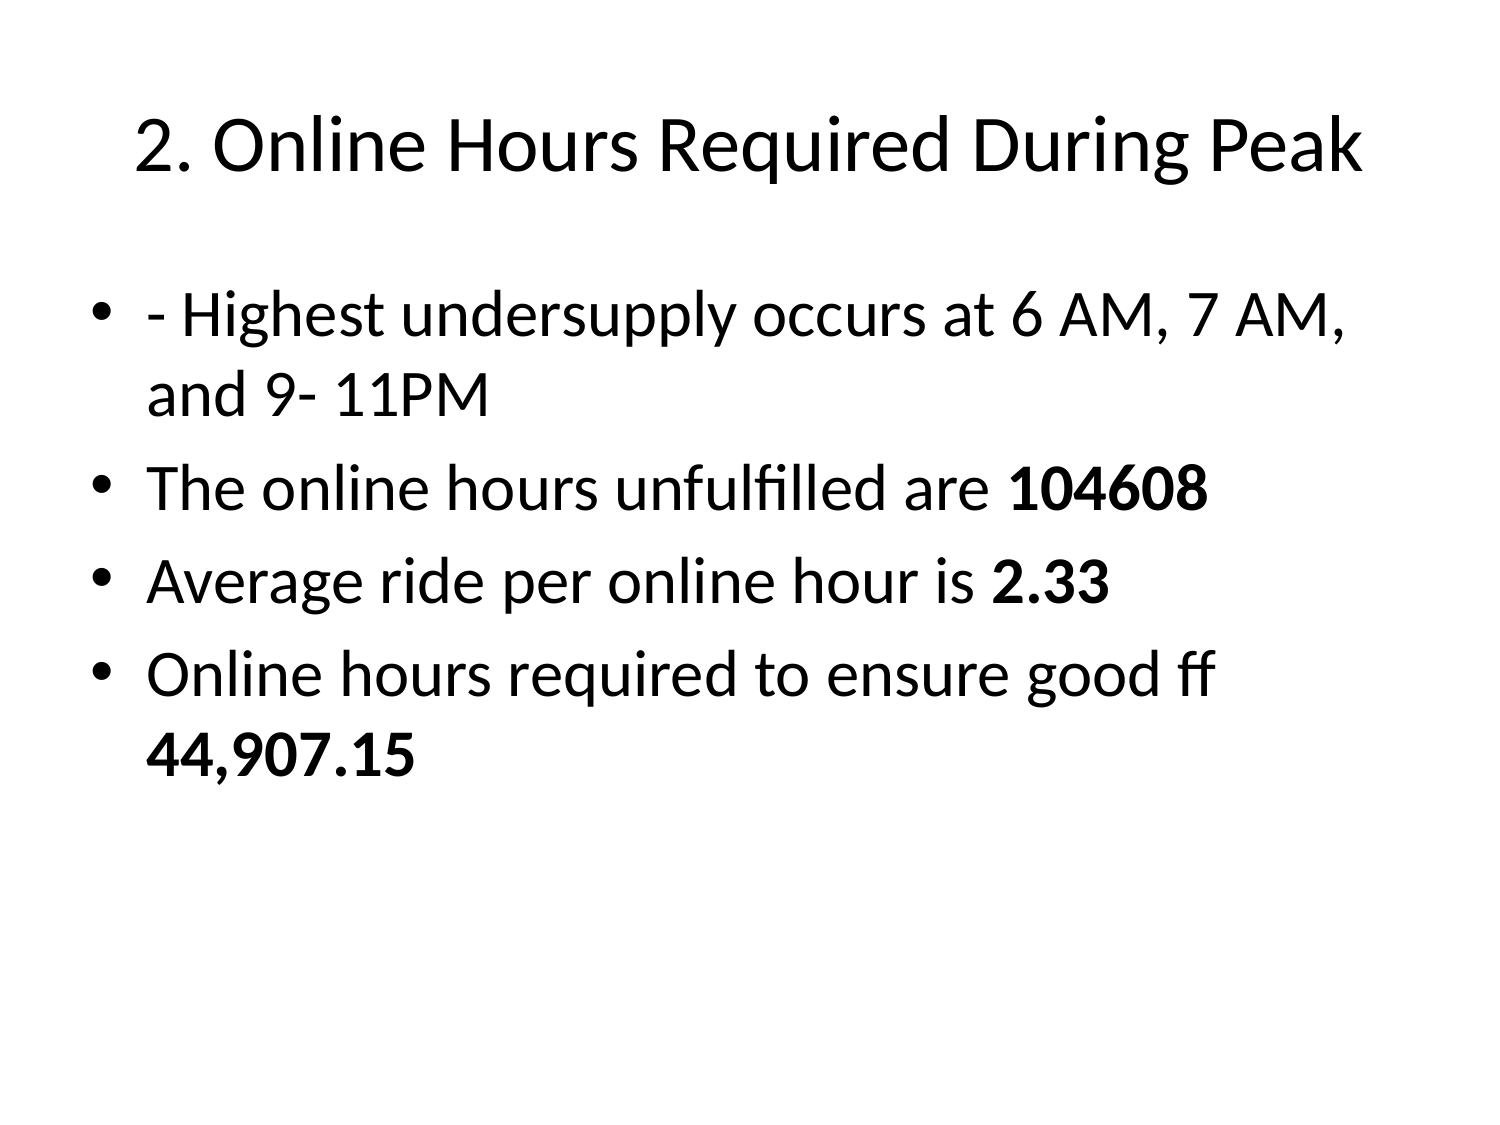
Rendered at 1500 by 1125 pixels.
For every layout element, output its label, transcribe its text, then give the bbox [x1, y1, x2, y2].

title 2. Online Hours Required During Peak [75, 45, 1425, 233]
list - Highest undersupply occurs at 6 AM, 7 AM, and 9- 11PM The online hours unfulfilled are 104608 Average ride per online hour is 2.33 Online hours required to ensure good ff 44,907.15 [75, 262, 1425, 1005]
